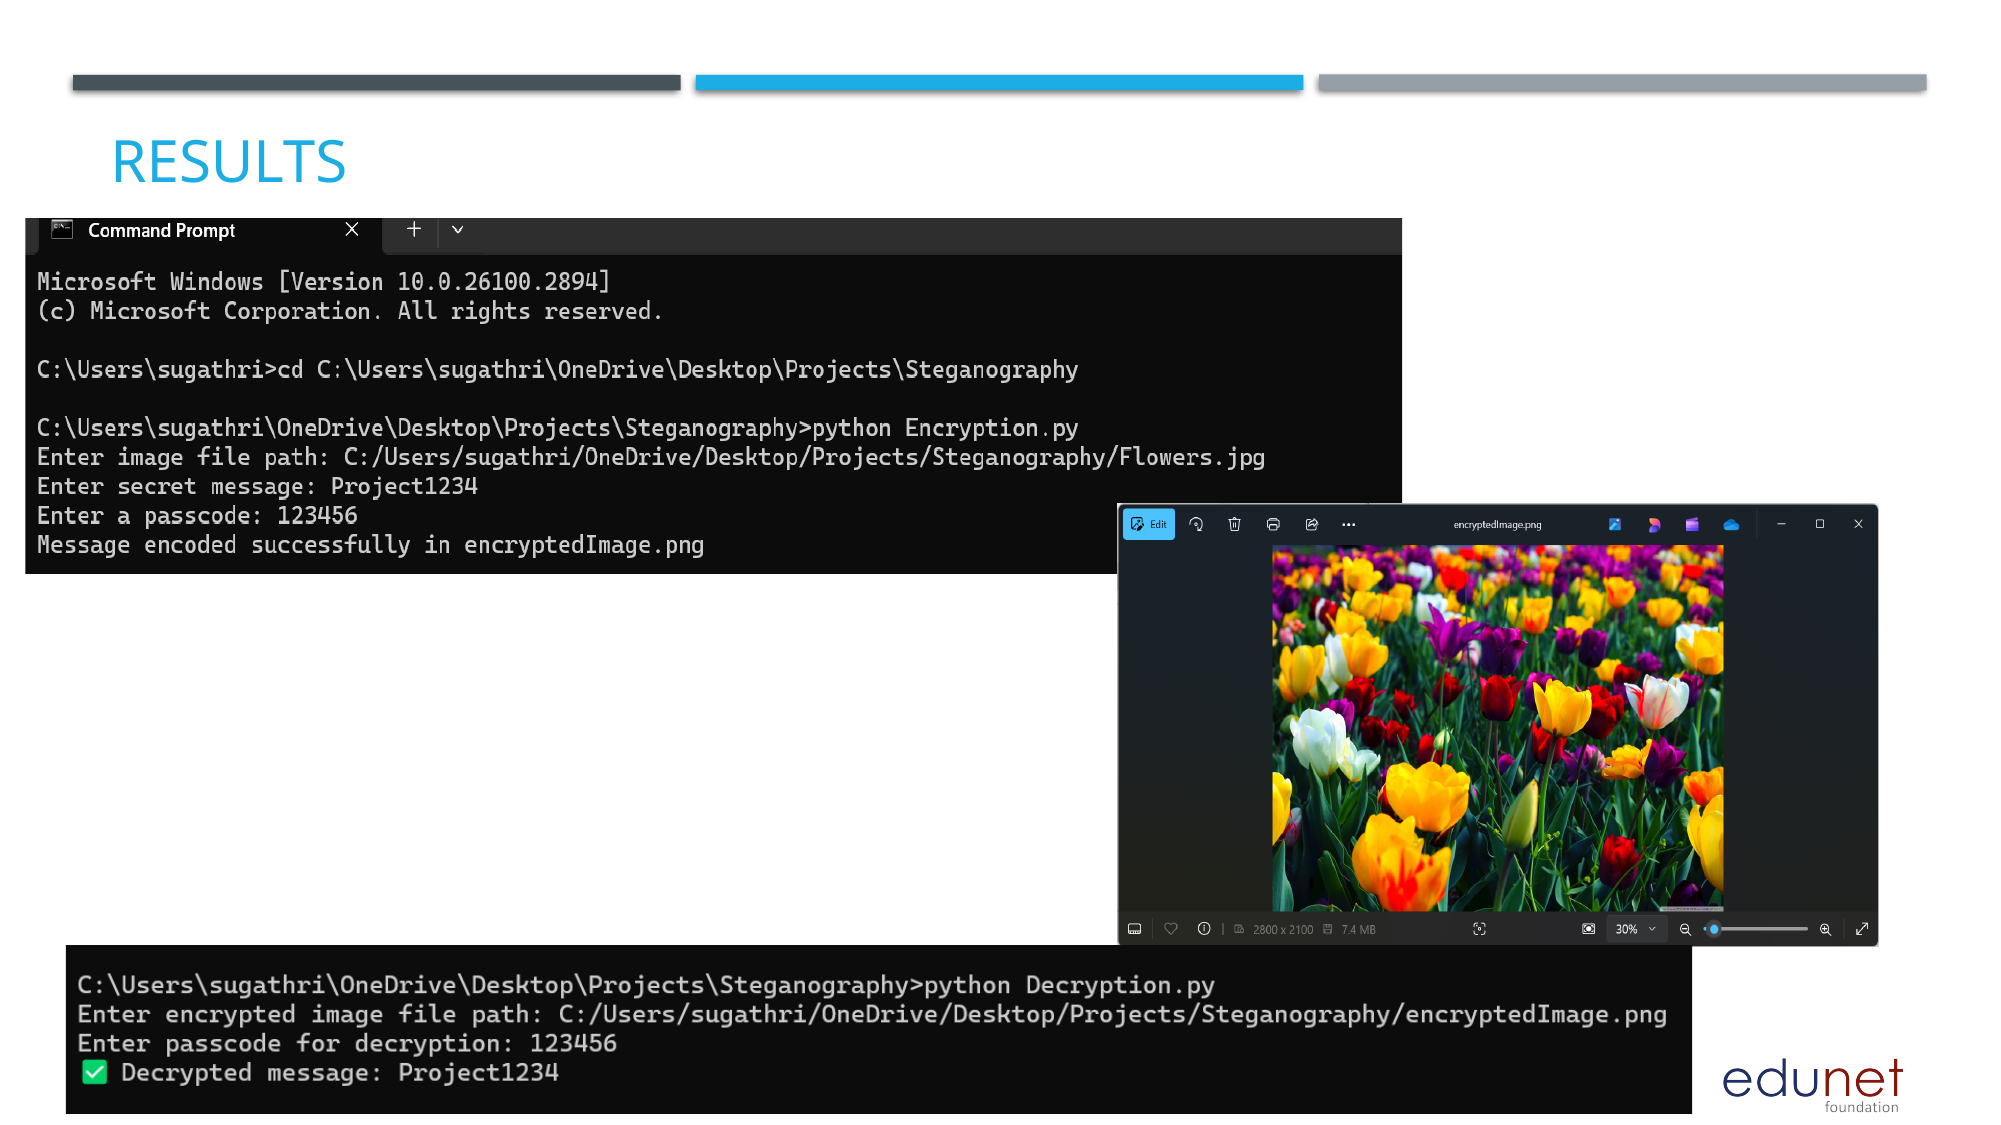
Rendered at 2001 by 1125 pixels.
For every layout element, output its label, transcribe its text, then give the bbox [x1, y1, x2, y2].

picture [1719, 1056, 1905, 1116]
title Results [95, 115, 1905, 203]
picture [24, 217, 1880, 1114]
